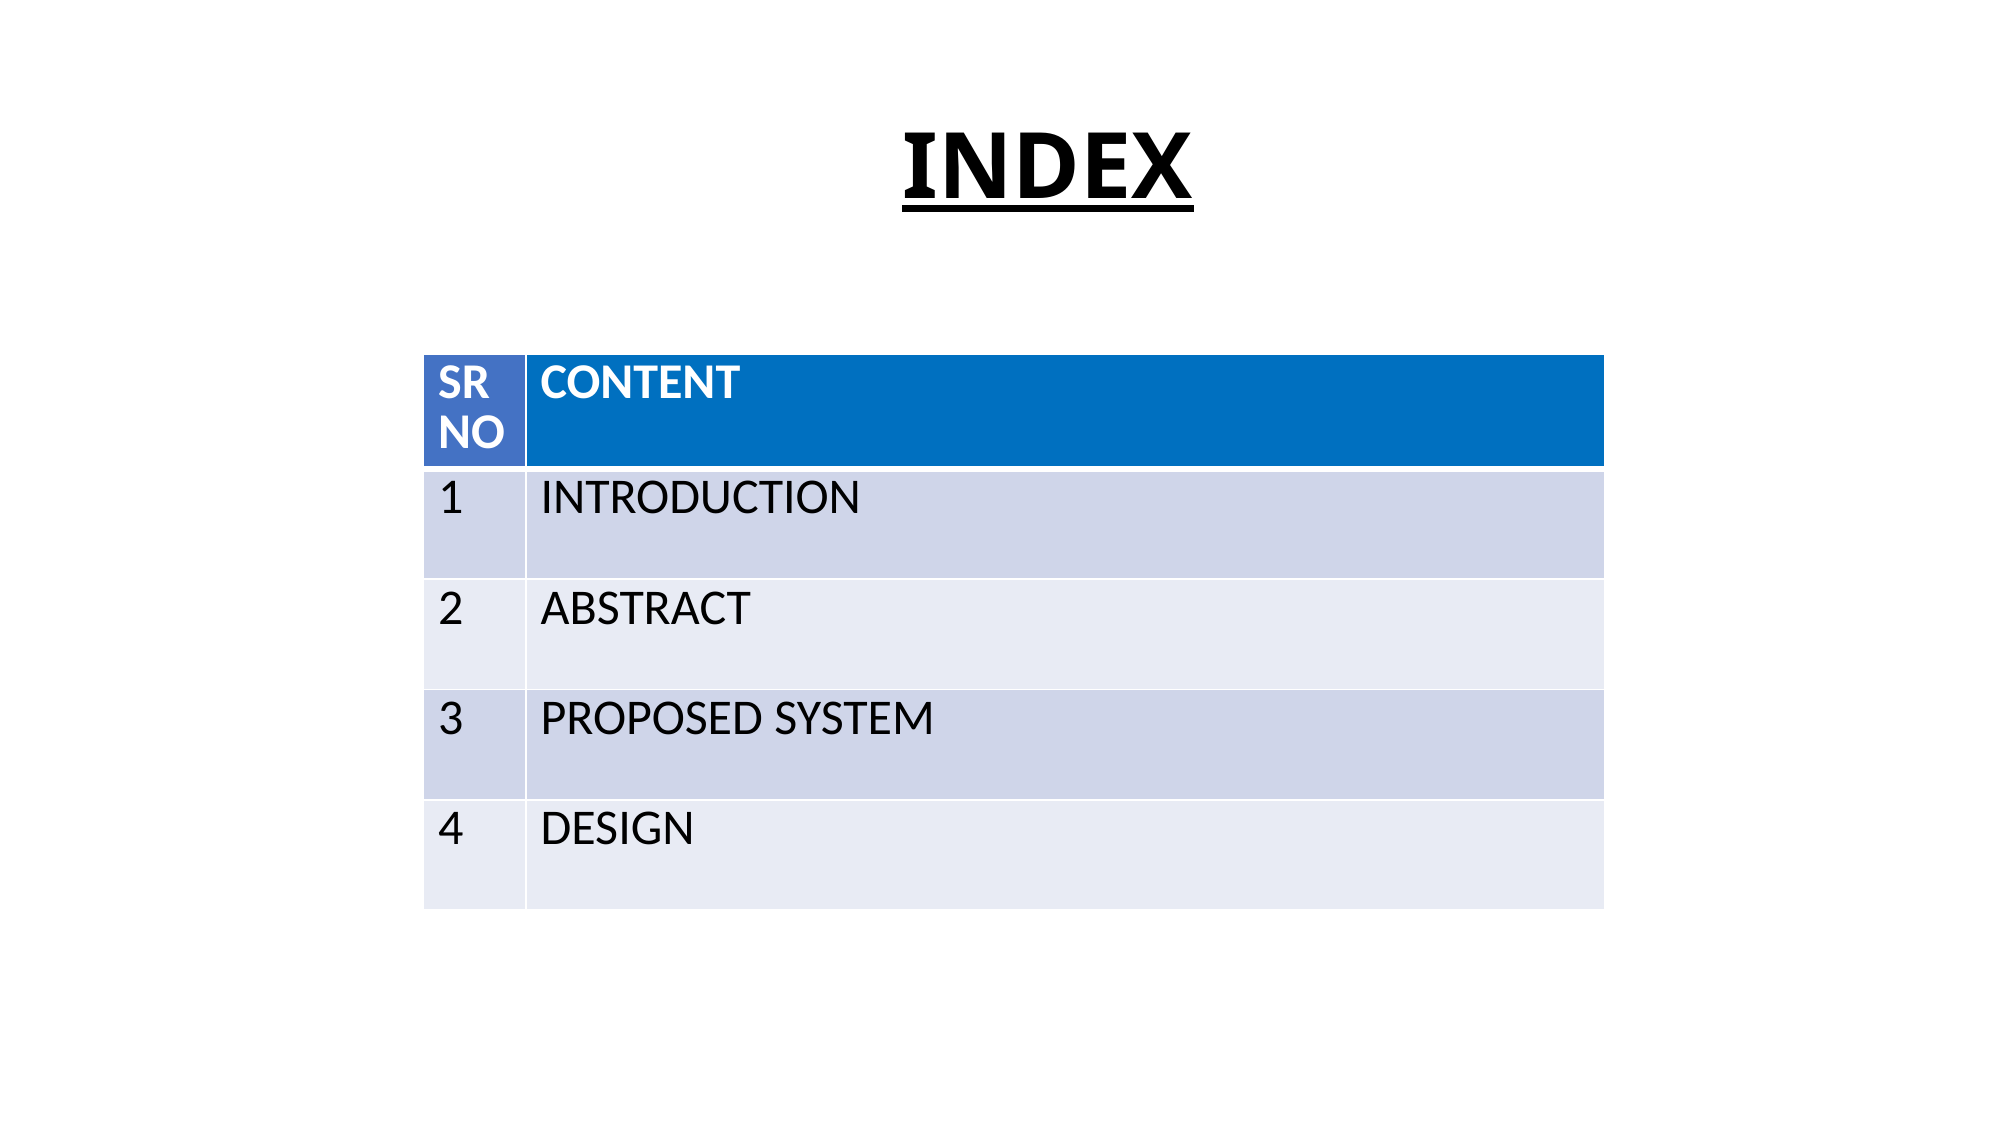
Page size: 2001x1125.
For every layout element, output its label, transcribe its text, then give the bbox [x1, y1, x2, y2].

table_header CONTENT [527, 355, 1604, 466]
table_cell ABSTRACT [527, 580, 1604, 689]
table_cell 1 [424, 472, 525, 578]
table_cell 4 [424, 801, 525, 909]
title INDEX [137, 59, 1863, 278]
table_cell 3 [424, 690, 525, 799]
table_cell INTRODUCTION [527, 472, 1604, 578]
table_cell DESIGN [527, 801, 1604, 909]
table_cell PROPOSED SYSTEM [527, 690, 1604, 799]
table_header SR NO [424, 355, 525, 466]
table_cell 2 [424, 580, 525, 689]
